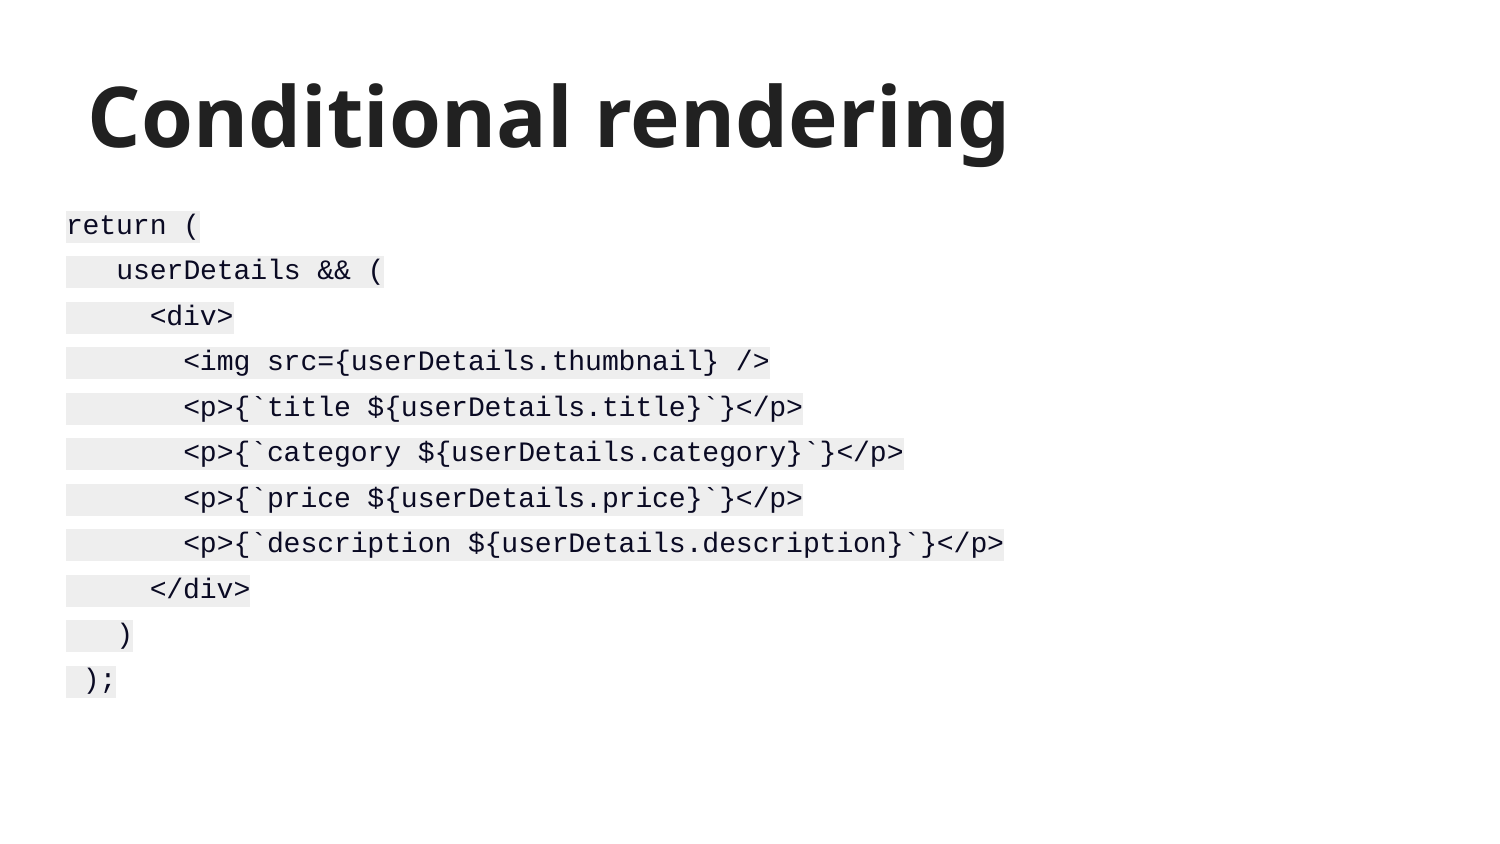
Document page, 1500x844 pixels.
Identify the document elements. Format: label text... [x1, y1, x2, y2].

list return ( userDetails && ( <div> <img src={userDetails.thumbnail} /> <p>{`title ${userDetails.title}`}</p> <p>{`category ${userDetails.category}`}</p> <p>{`price ${userDetails.price}`}</p> <p>{`description ${userDetails.description}`}</p> </div> ) ); [51, 179, 1449, 799]
title Conditional rendering [51, 48, 1449, 179]
